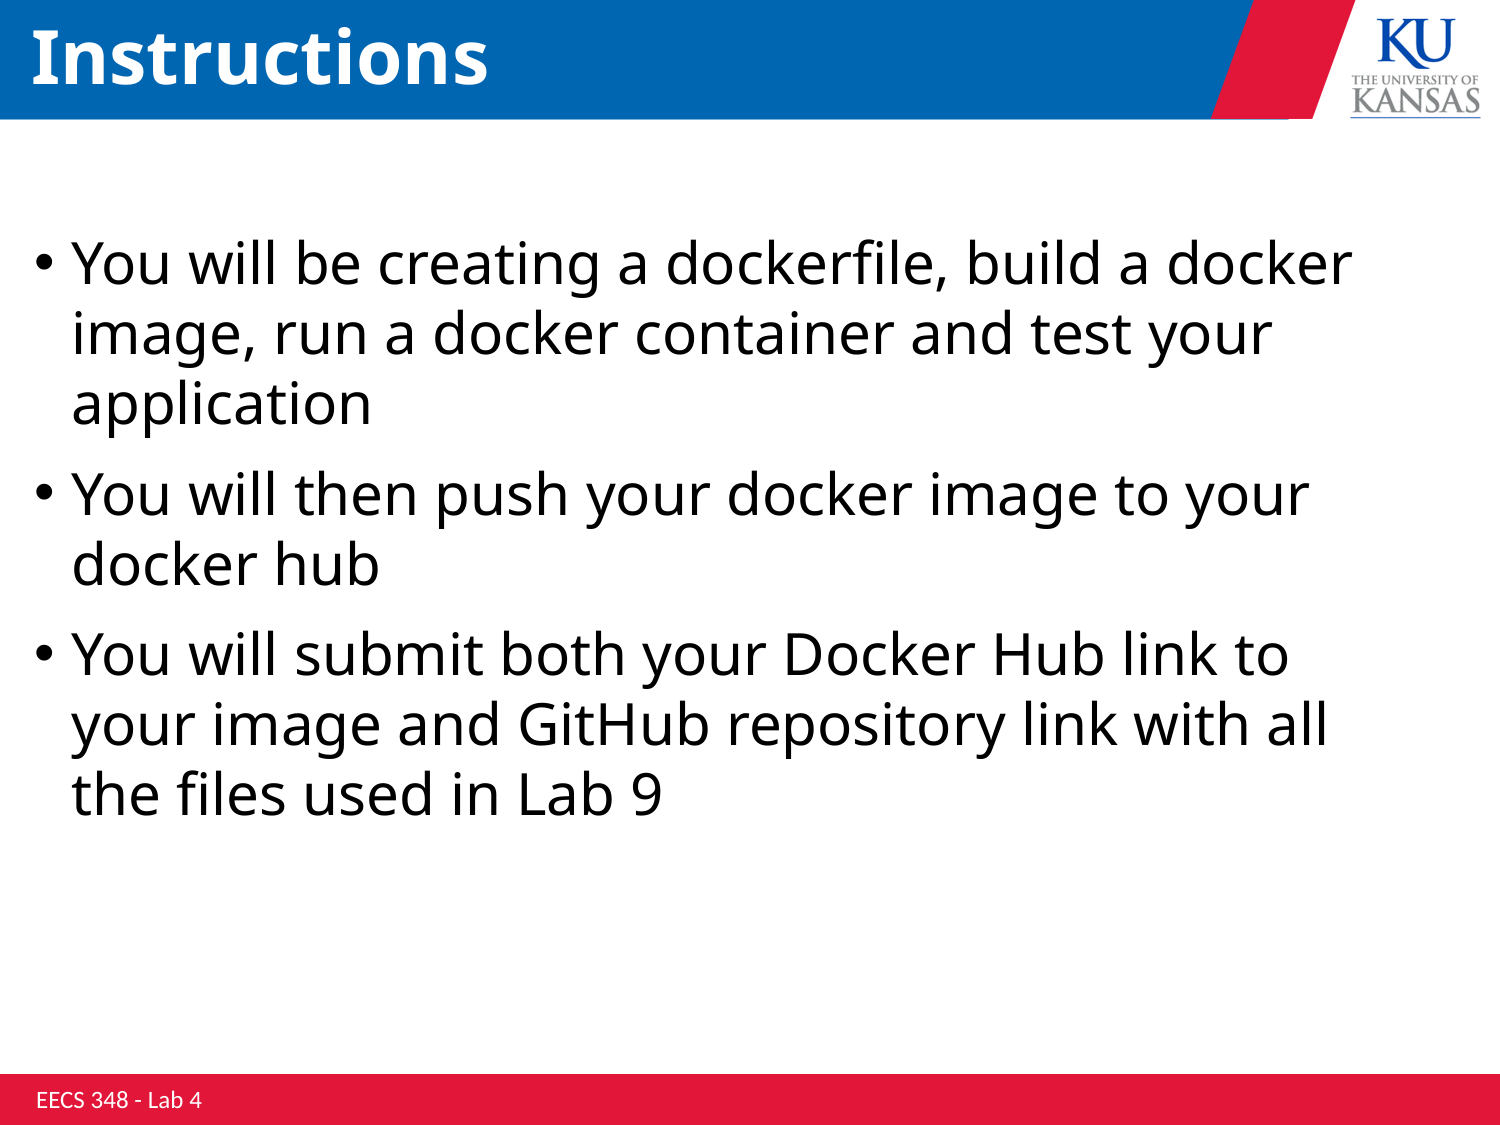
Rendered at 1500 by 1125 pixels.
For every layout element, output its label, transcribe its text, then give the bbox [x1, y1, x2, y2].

list You will be creating a dockerfile, build a docker image, run a docker container and test your application You will then push your docker image to your docker hub You will submit both your Docker Hub link to your image and GitHub repository link with all the files used in Lab 9 [19, 218, 1420, 1011]
picture [0, 0, 1500, 1125]
footer EECS 348 - Lab 4 [21, 1068, 528, 1125]
title Instructions [16, 0, 1208, 121]
